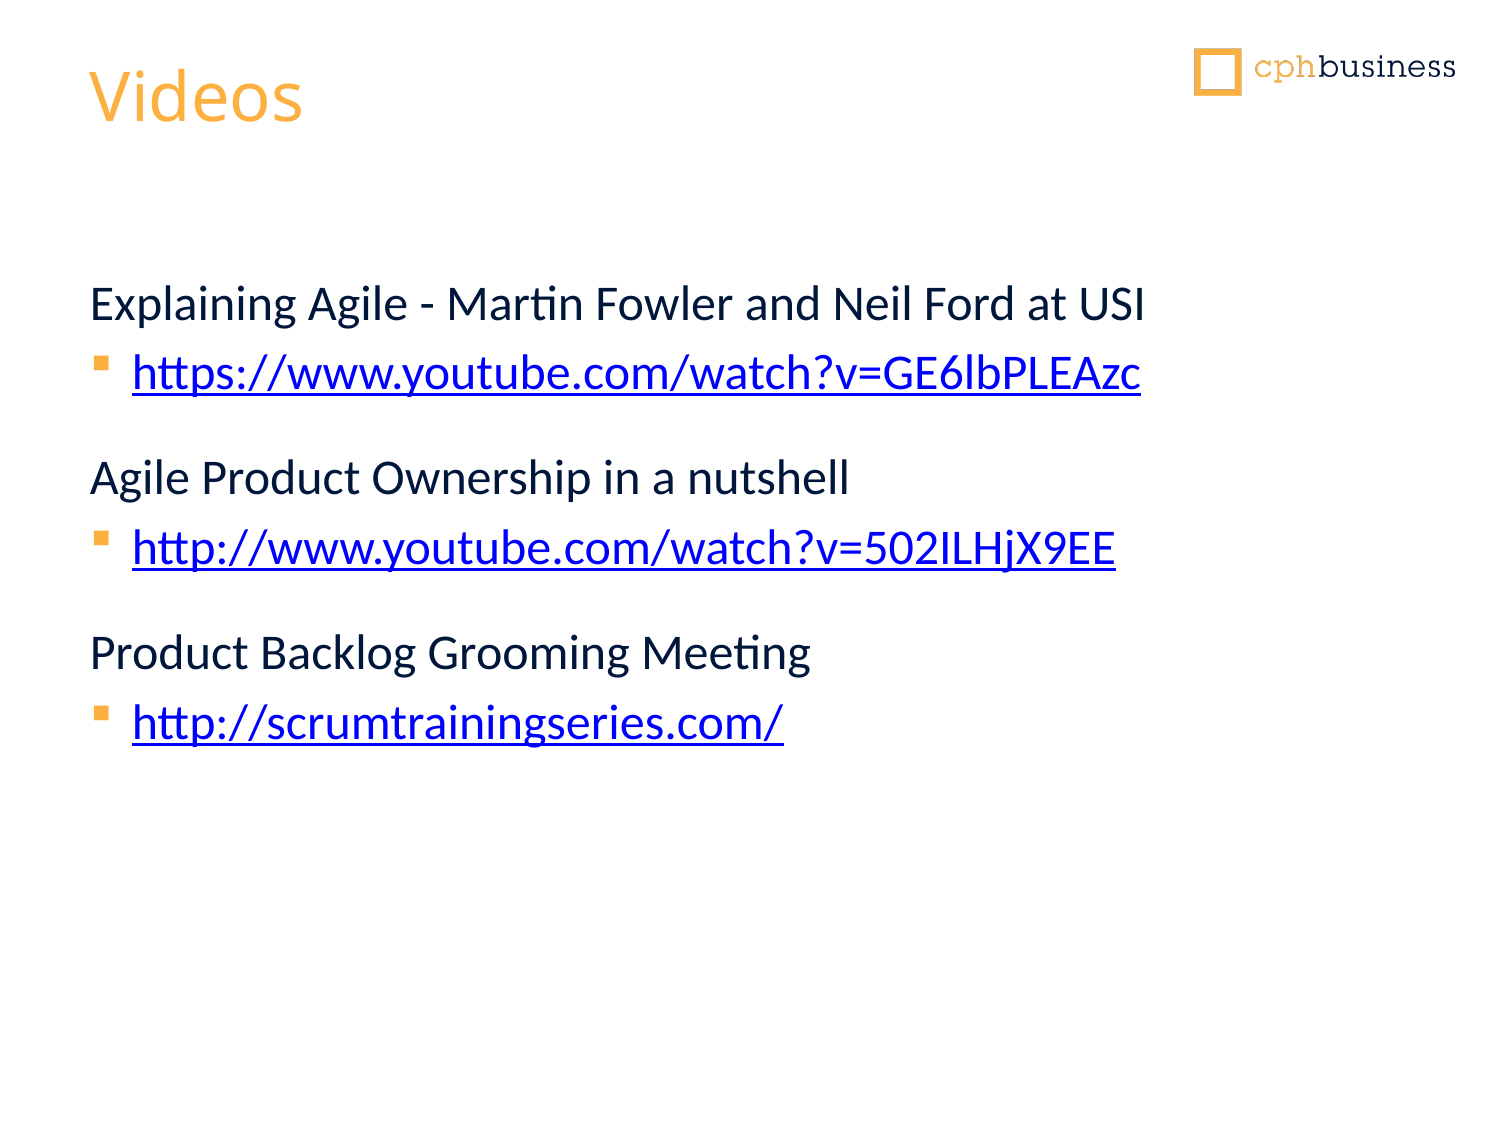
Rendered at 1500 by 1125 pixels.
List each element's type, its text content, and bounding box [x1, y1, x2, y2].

list Explaining Agile - Martin Fowler and Neil Ford at USI https://www.youtube.com/watch?v=GE6lbPLEAzc Agile Product Ownership in a nutshell http://www.youtube.com/watch?v=502ILHjX9EE Product Backlog Grooming Meeting http://scrumtrainingseries.com/ [75, 262, 1425, 1005]
picture [1147, 1, 1500, 143]
title Videos [75, 45, 1425, 233]
